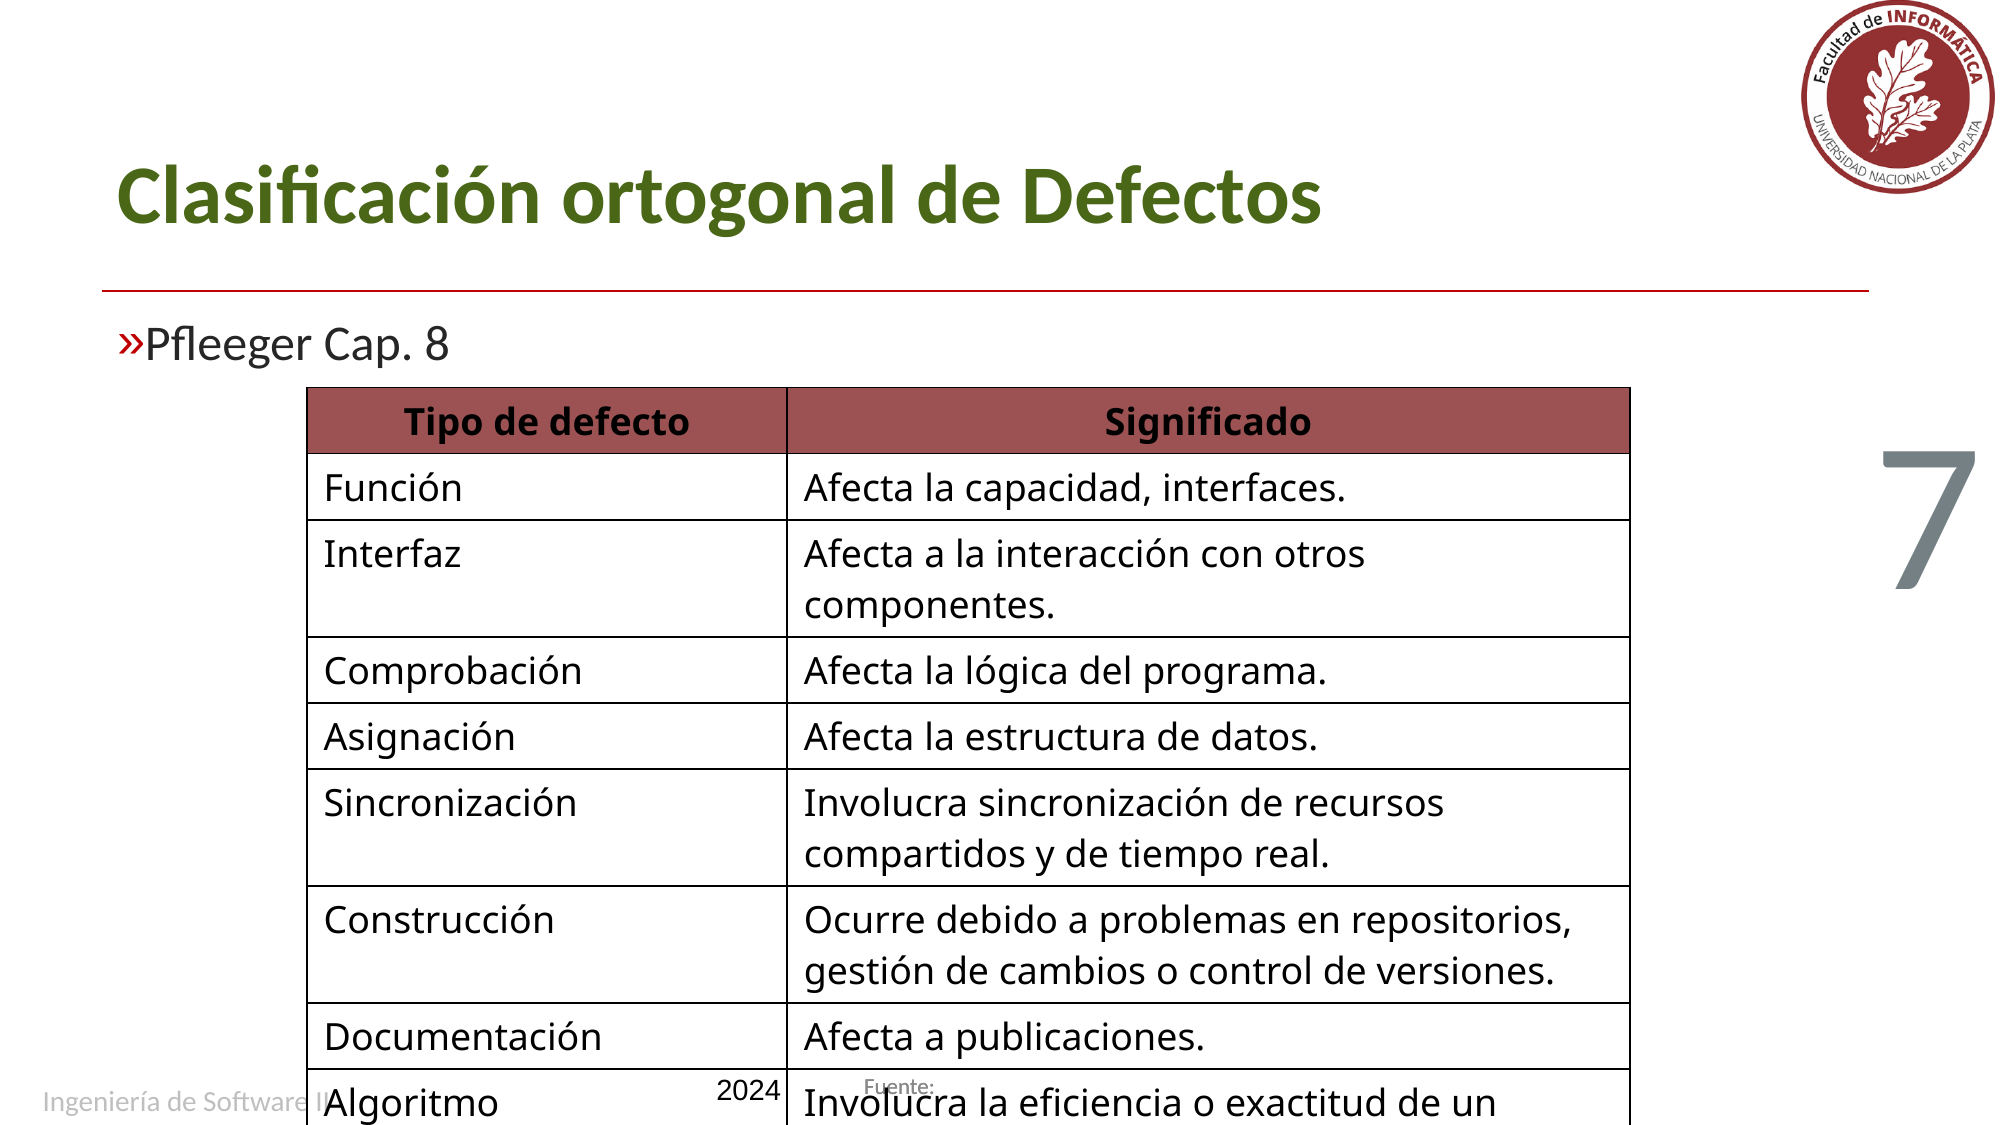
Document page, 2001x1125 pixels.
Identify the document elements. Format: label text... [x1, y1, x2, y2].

table_cell Involucra sincronización de recursos compartidos y de tiempo real. [788, 770, 1629, 885]
slide_number 7 [1709, 467, 1998, 640]
table_cell Afecta a la interacción con otros componentes. [788, 521, 1629, 636]
picture [1801, 0, 2000, 195]
footer Ingeniería de Software II [27, 1075, 306, 1111]
table_cell Documentación [308, 1004, 786, 1068]
table_cell Involucra la eficiencia o exactitud de un algoritmo. [788, 1070, 1629, 1125]
table_cell Asignación [308, 704, 786, 768]
title Clasificación ortogonal de Defectos [102, 105, 1747, 291]
table_cell Afecta la lógica del programa. [788, 638, 1629, 702]
list Pfleeger Cap. 8 [102, 312, 1709, 1047]
table_cell Comprobación [308, 638, 786, 702]
table_cell Algoritmo [308, 1070, 786, 1125]
table_cell Construcción [308, 887, 786, 1002]
table_cell Afecta la estructura de datos. [788, 704, 1629, 768]
table_cell Interfaz [308, 521, 786, 636]
table_cell Función [308, 454, 786, 519]
table_cell Sincronización [308, 770, 786, 885]
table_cell Ocurre debido a problemas en repositorios, gestión de cambios o control de versiones. [788, 887, 1629, 1002]
table_header Tipo de defecto [308, 388, 786, 453]
table_header Significado [788, 388, 1629, 453]
table_cell Afecta la capacidad, interfaces. [788, 454, 1629, 519]
table_cell Afecta a publicaciones. [788, 1004, 1629, 1068]
